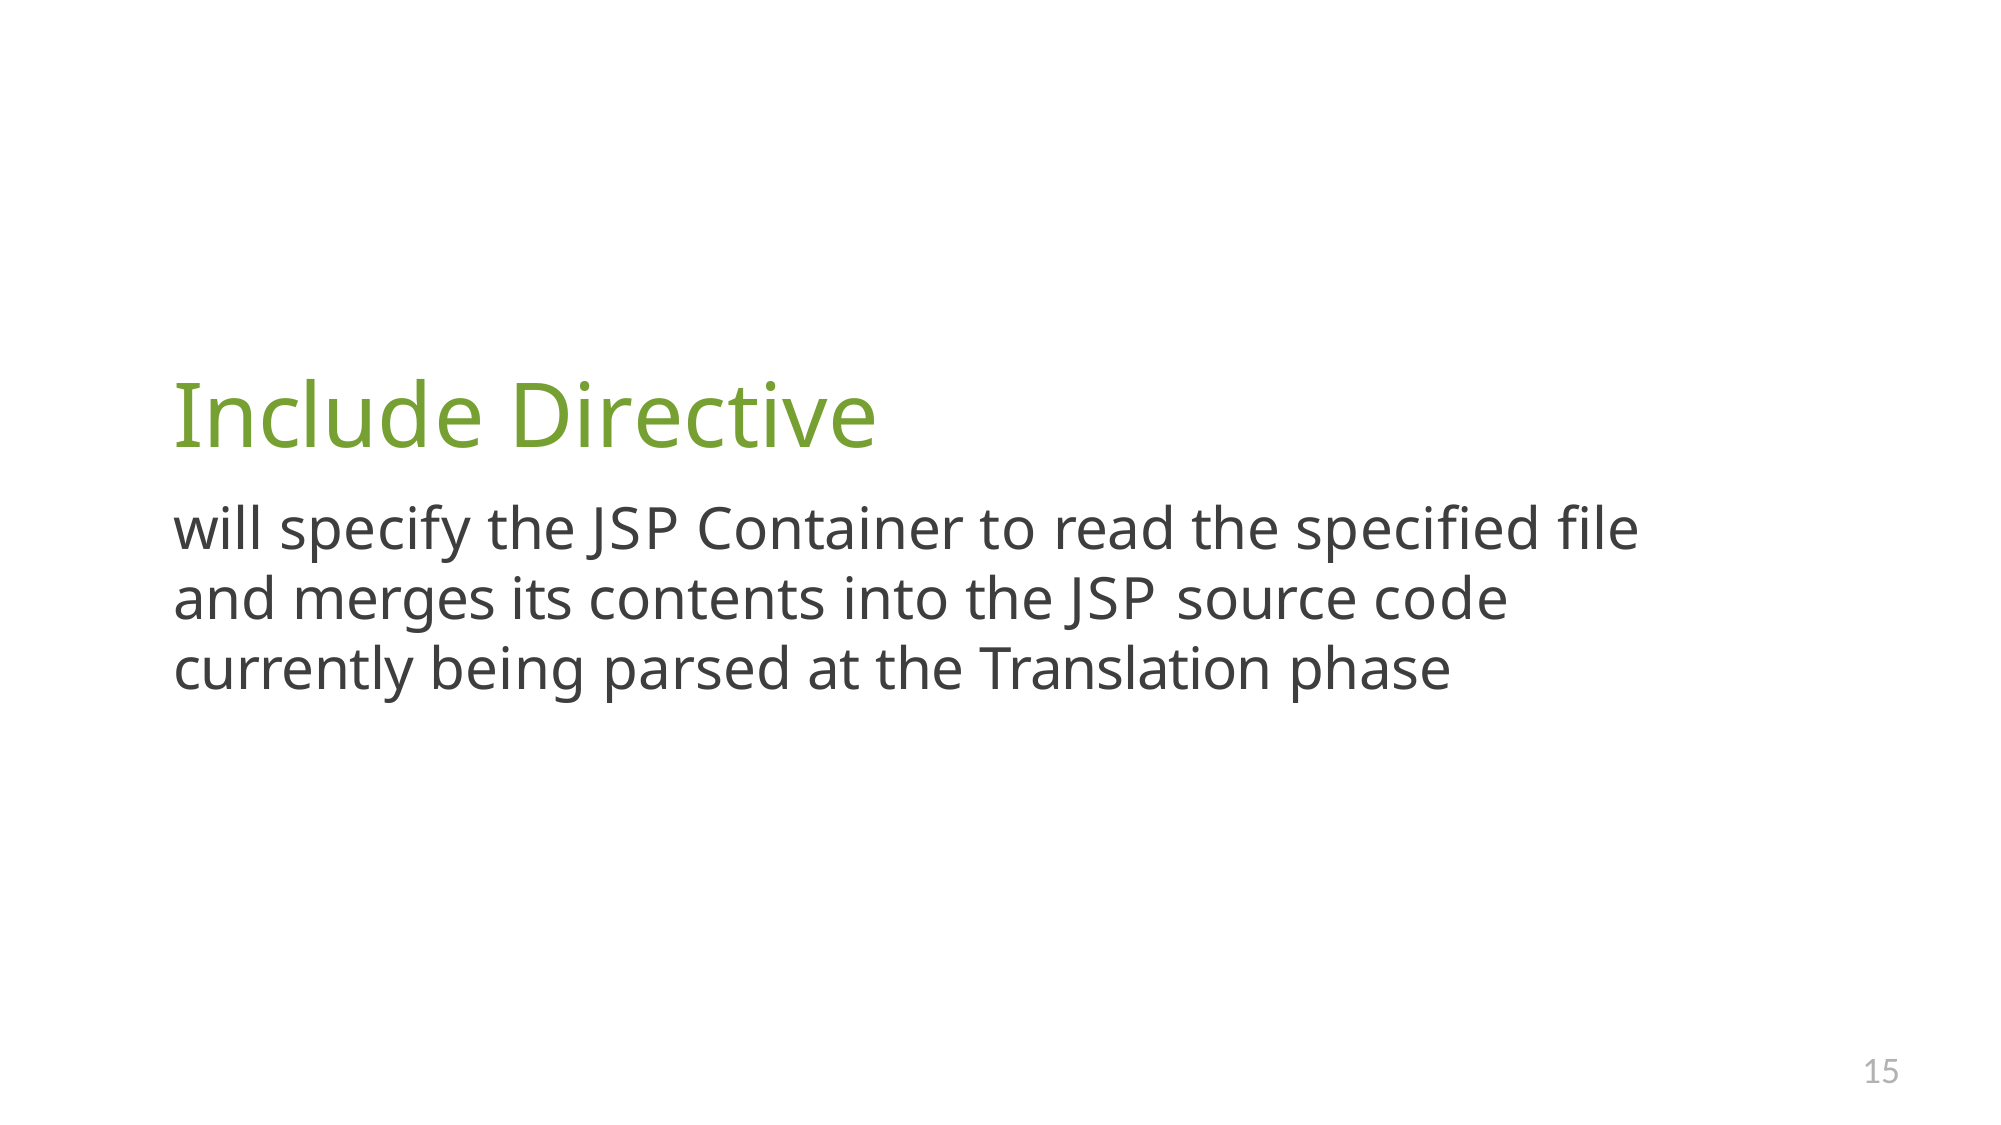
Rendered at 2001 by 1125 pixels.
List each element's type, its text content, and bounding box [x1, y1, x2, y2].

text_box Include Directive [171, 356, 883, 466]
text_box will specify the JSP Container to read the specified file and merges its contents into the JSP source code currently being parsed at the Translation phase [171, 488, 1754, 701]
slide_number 15 [1440, 1046, 1900, 1103]
